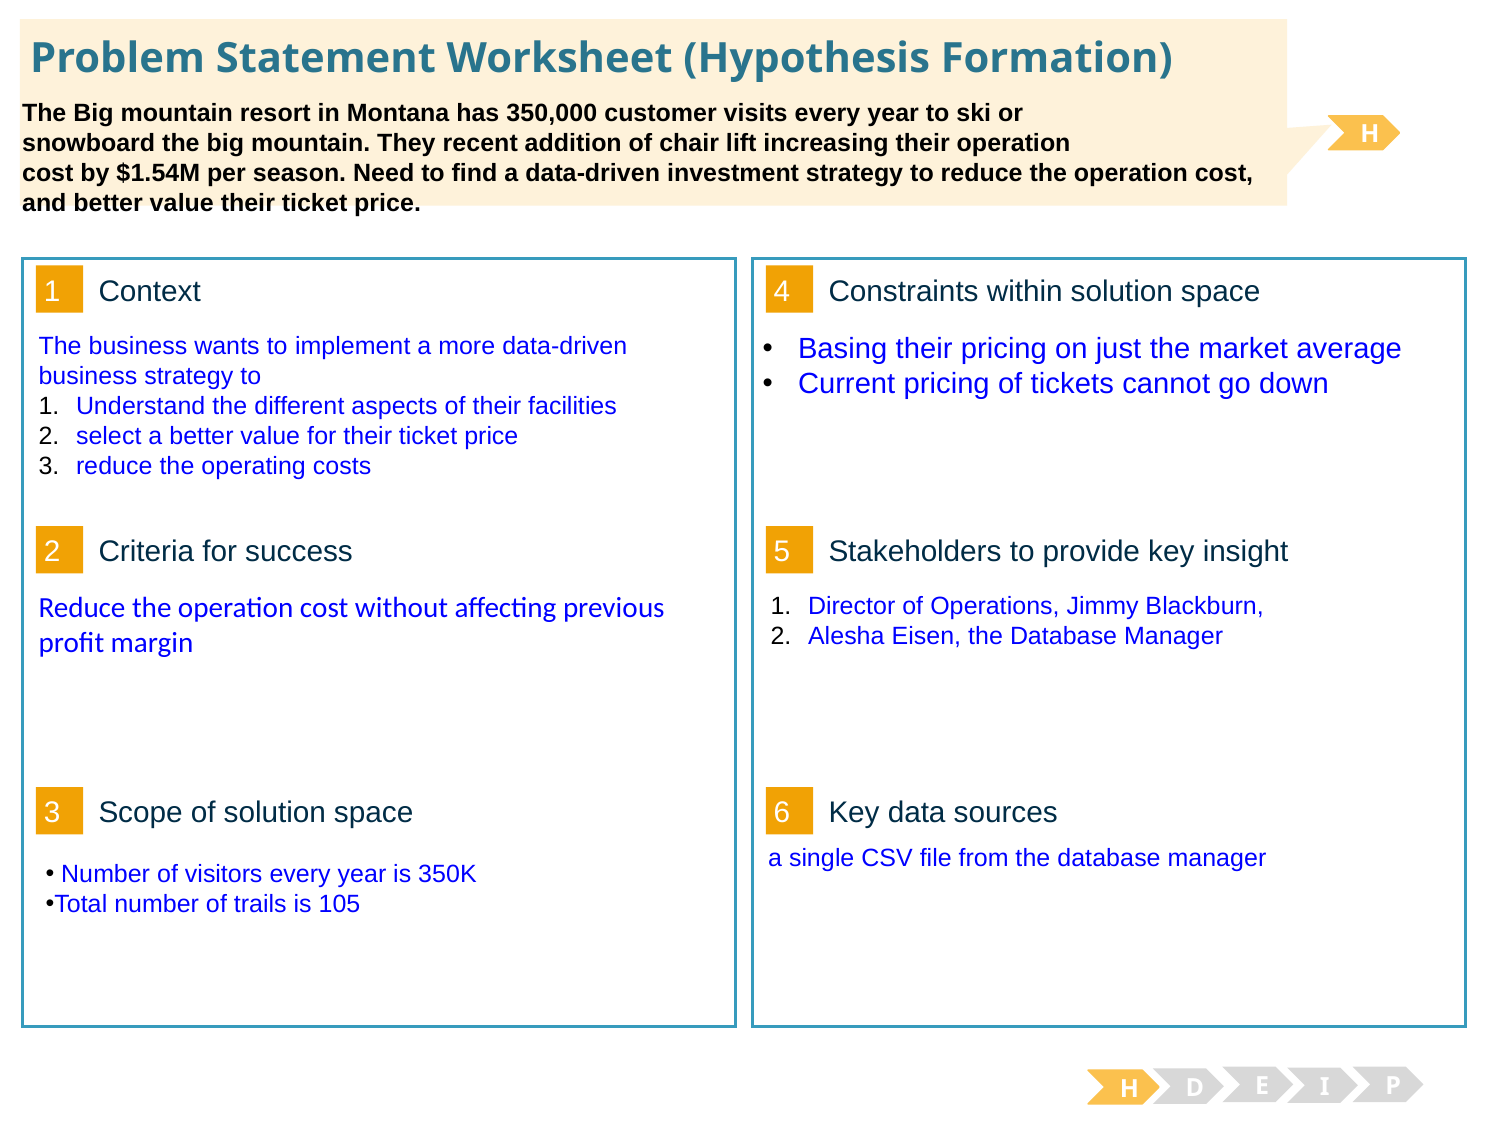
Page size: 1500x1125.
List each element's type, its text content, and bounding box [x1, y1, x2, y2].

text_box H [1088, 1070, 1159, 1104]
text_box [752, 258, 1466, 1027]
text_box Key data sources [828, 792, 1419, 830]
text_box The Big mountain resort in Montana has 350,000 customer visits every year to ski or snowboard the big mountain. They recent addition of chair lift increasing their operation cost by $1.54M per season. Need to find a data-driven investment strategy to reduce the operation cost, and better value their ticket price. [7, 88, 1281, 222]
text_box D [1152, 1068, 1224, 1104]
text_box Director of Operations, Jimmy Blackburn, Alesha Eisen, the Database Manager [755, 581, 1466, 760]
text_box Number of visitors every year is 350K Total number of trails is 105 [30, 850, 740, 974]
text_box I [1287, 1067, 1358, 1103]
text_box 4 [765, 265, 814, 313]
text_box 1 [35, 265, 84, 313]
text_box 2 [35, 527, 84, 574]
text_box Constraints within solution space [828, 270, 1419, 308]
text_box 5 [765, 526, 814, 574]
text_box P [1352, 1066, 1424, 1103]
text_box Criteria for success [98, 531, 689, 569]
text_box H [1328, 115, 1400, 150]
text_box Stakeholders to provide key insight [828, 531, 1419, 569]
text_box Context [98, 270, 689, 308]
text_box Reduce the operation cost without affecting previous profit margin [23, 580, 733, 812]
text_box [19, 19, 1332, 206]
text_box 3 [35, 812, 84, 835]
text_box a single CSV file from the database manager [753, 834, 1463, 1012]
text_box The business wants to implement a more data-driven business strategy to Understand the different aspects of their facilities select a better value for their ticket price reduce the operating costs [23, 322, 733, 527]
text_box Basing their pricing on just the market average Current pricing of tickets cannot go down [747, 322, 1458, 500]
text_box [22, 258, 736, 1027]
text_box E [1222, 1066, 1294, 1103]
text_box Scope of solution space [98, 812, 689, 829]
title Problem Statement Worksheet (Hypothesis Formation) [30, 31, 1473, 82]
text_box 6 [765, 787, 814, 834]
